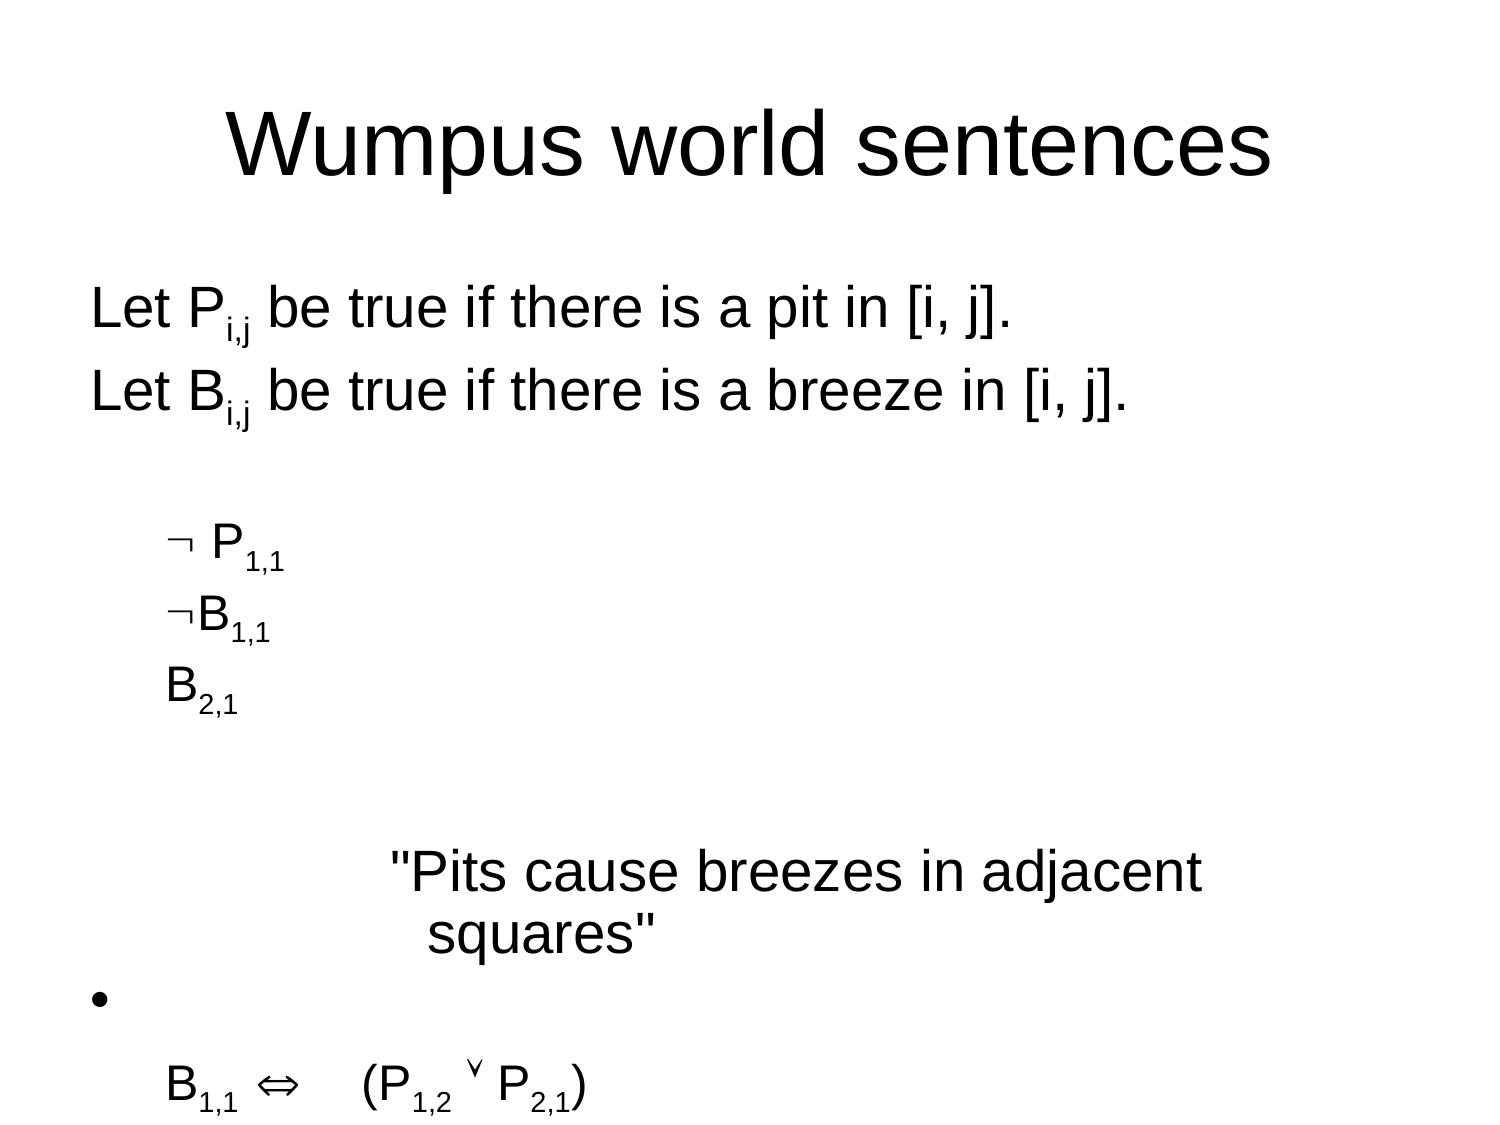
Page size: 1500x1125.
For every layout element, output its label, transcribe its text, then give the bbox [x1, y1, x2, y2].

title Wumpus world sentences [75, 45, 1425, 233]
list Let Pi,j be true if there is a pit in [i, j]. Let Bi,j be true if there is a breeze in [i, j].  P1,1 B1,1 B2,1 "Pits cause breezes in adjacent squares" B1,1  (P1,2  P2,1) B2,1  (P1,1  P2,2  P3,1) [75, 262, 1425, 1005]
